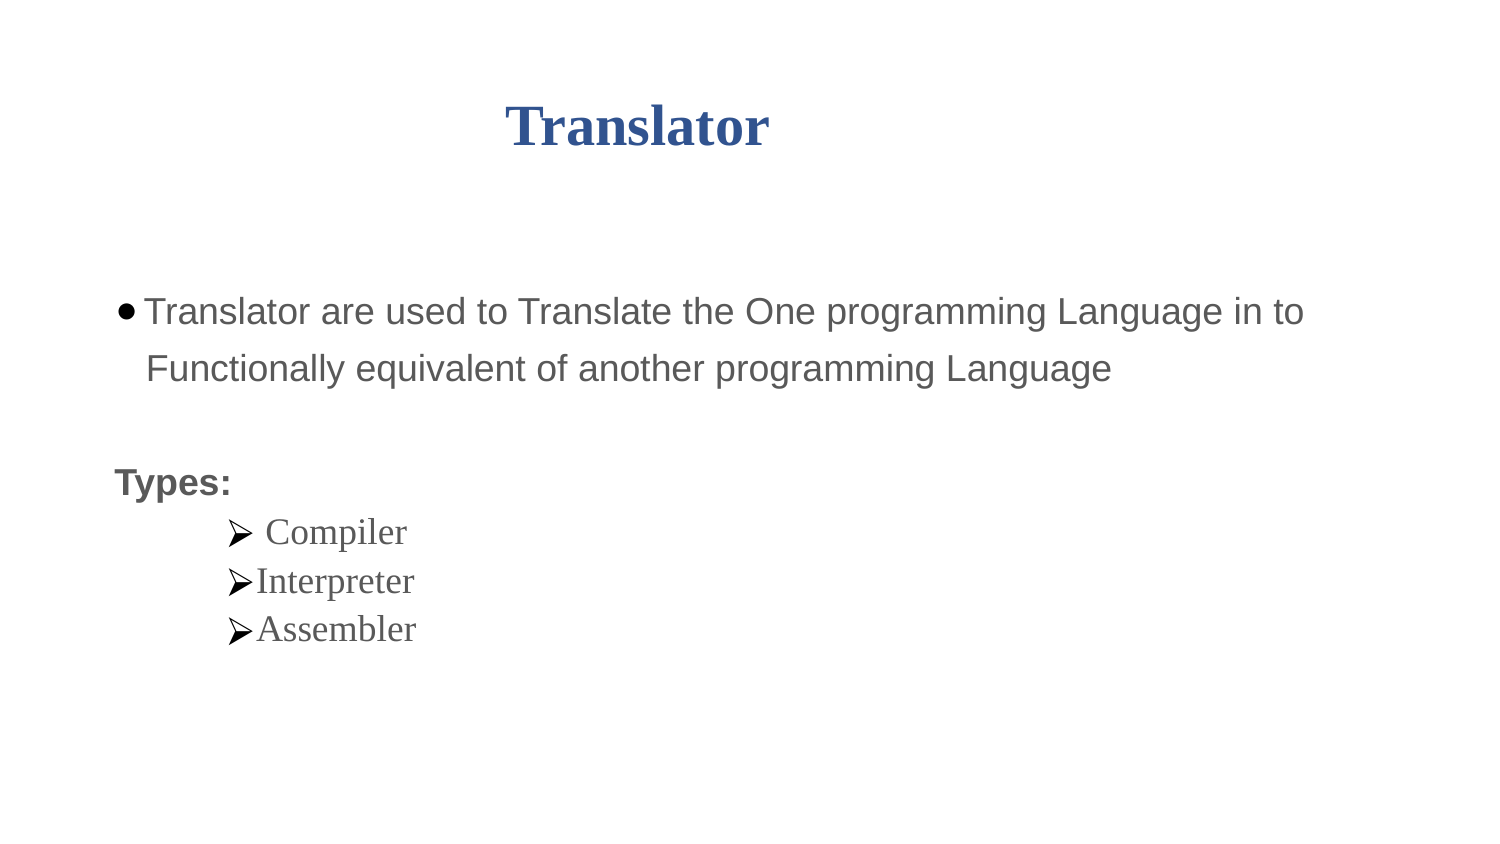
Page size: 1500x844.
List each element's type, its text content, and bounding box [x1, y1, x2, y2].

list Translator are used to Translate the One programming Language in to Functionally equivalent of another programming Language Types: Compiler Interpreter Assembler [103, 224, 1397, 760]
title Translator [103, 44, 1397, 208]
